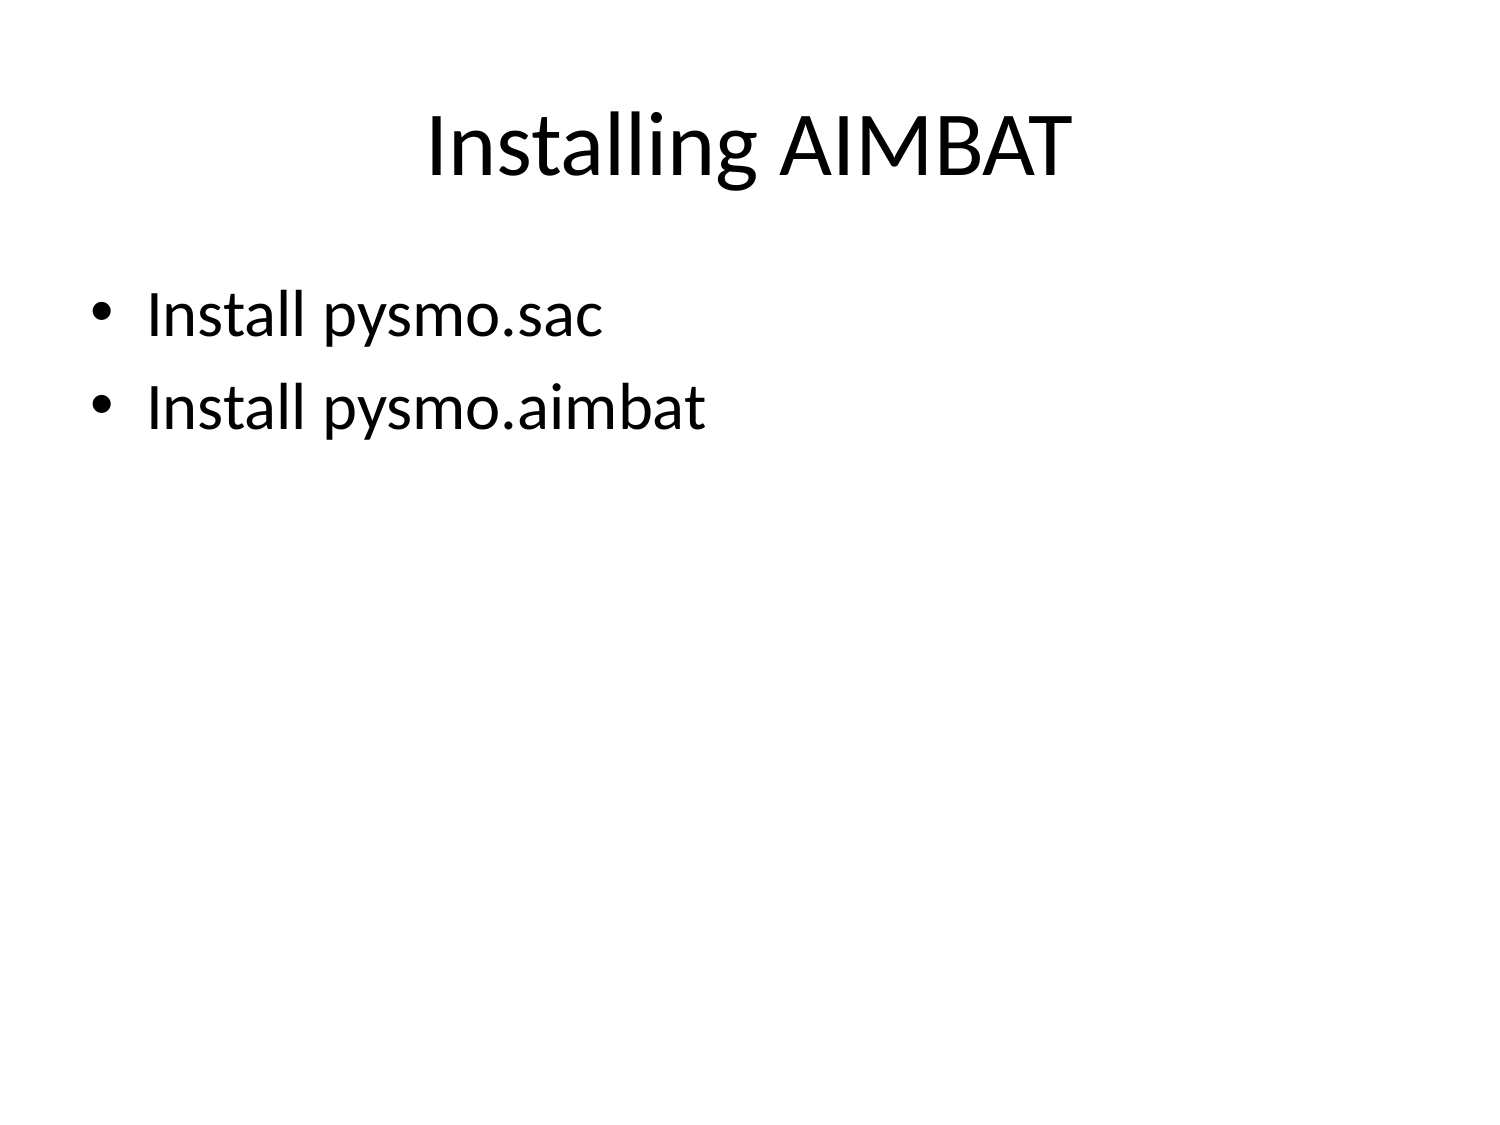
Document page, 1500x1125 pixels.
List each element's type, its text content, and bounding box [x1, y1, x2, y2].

list Install pysmo.sac Install pysmo.aimbat [75, 262, 1425, 1005]
title Installing AIMBAT [75, 45, 1425, 233]
